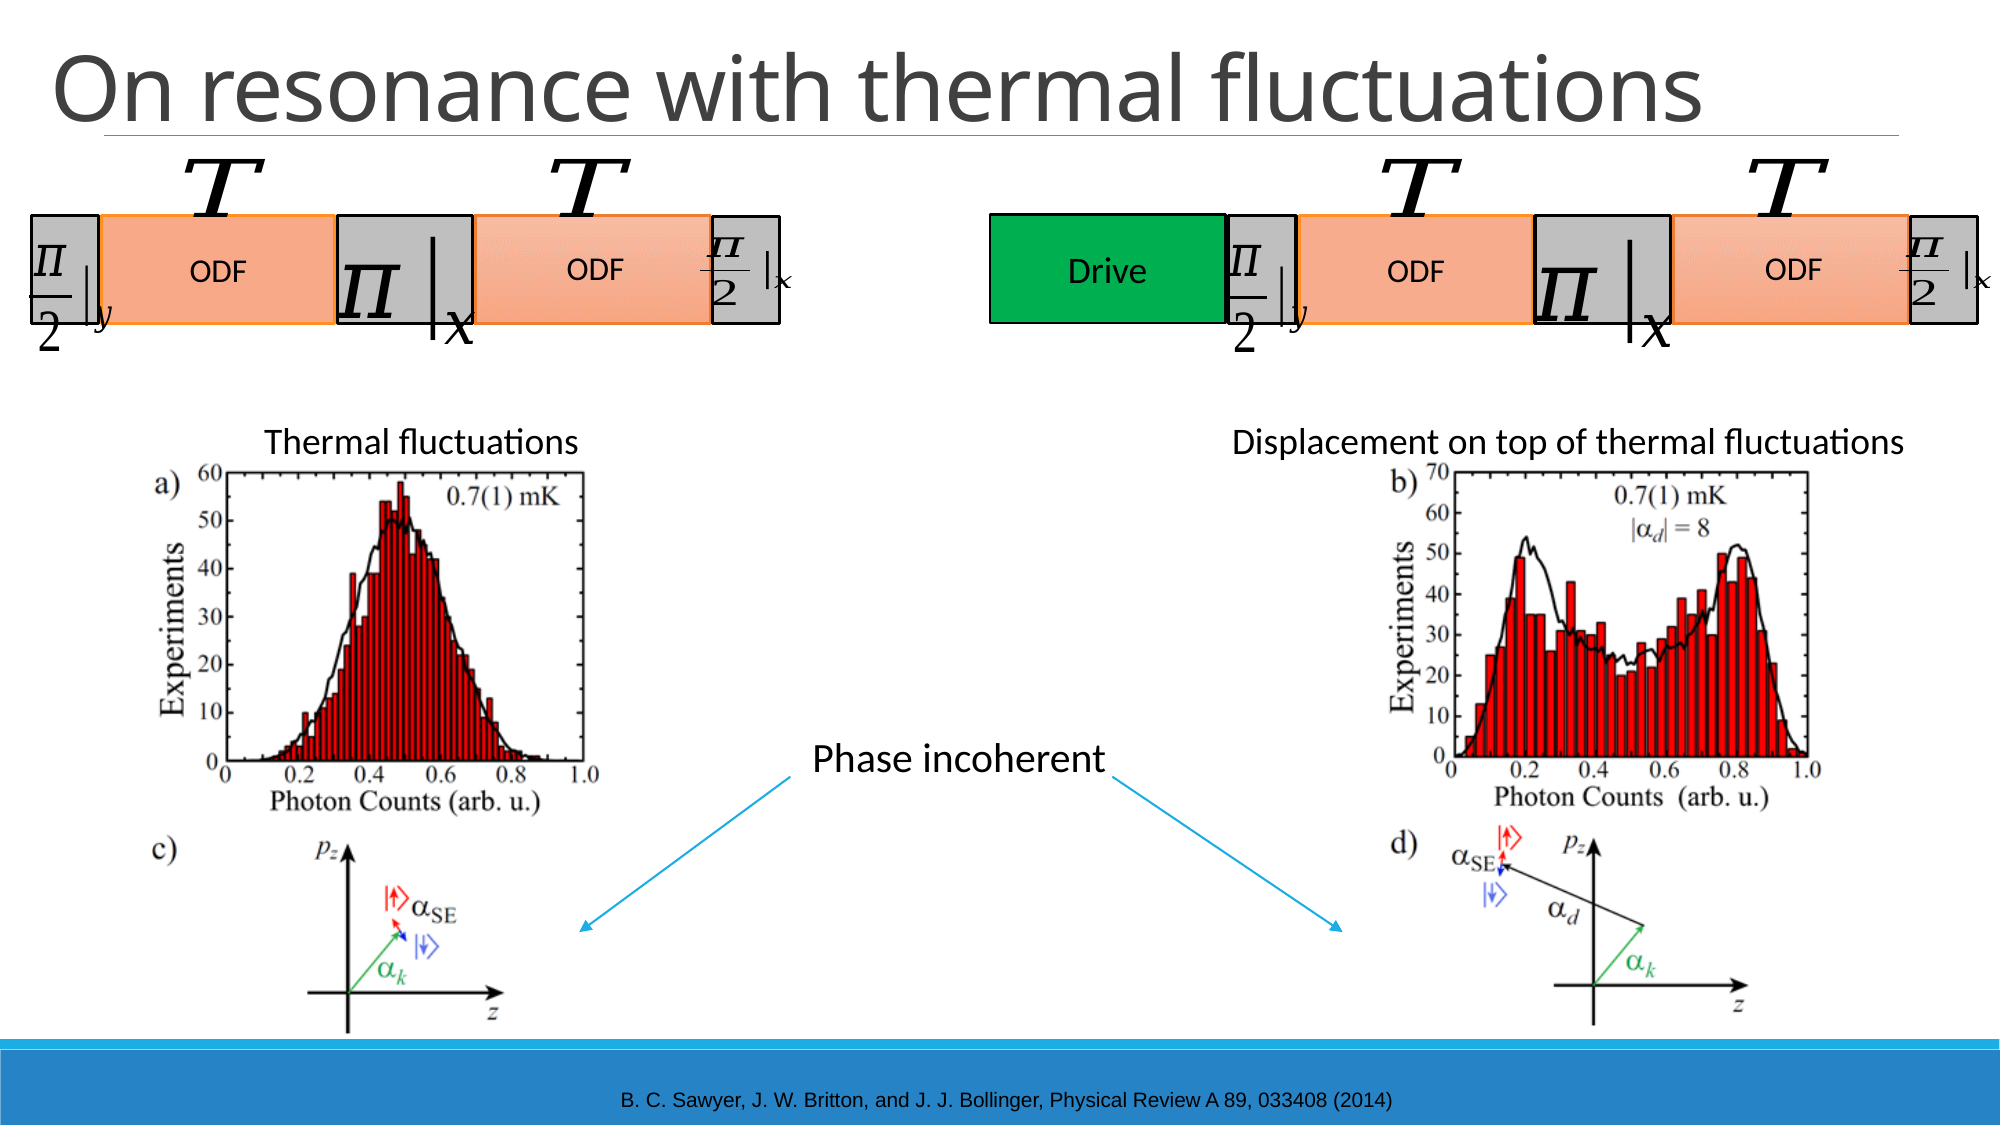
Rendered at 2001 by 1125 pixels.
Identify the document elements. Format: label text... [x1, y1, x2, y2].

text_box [1111, 776, 1344, 933]
text_box On resonance with thermal fluctuations [35, 38, 1761, 148]
text_box [30, 214, 100, 324]
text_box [473, 213, 712, 329]
picture [152, 461, 607, 1035]
text_box ODF [101, 215, 336, 324]
text_box [719, 215, 781, 325]
text_box Phase incoherent [791, 723, 1128, 789]
text_box [336, 214, 471, 324]
picture [1378, 460, 1822, 1027]
text_box B. C. Sawyer, J. W. Britton, and J. J. Bollinger, Physical Review A 89, 033408 (2014) [605, 1079, 1421, 1120]
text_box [989, 146, 1994, 368]
text_box Thermal fluctuations [249, 409, 595, 458]
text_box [578, 776, 791, 933]
text_box Displacement on top of thermal fluctuations [1184, 409, 1953, 470]
